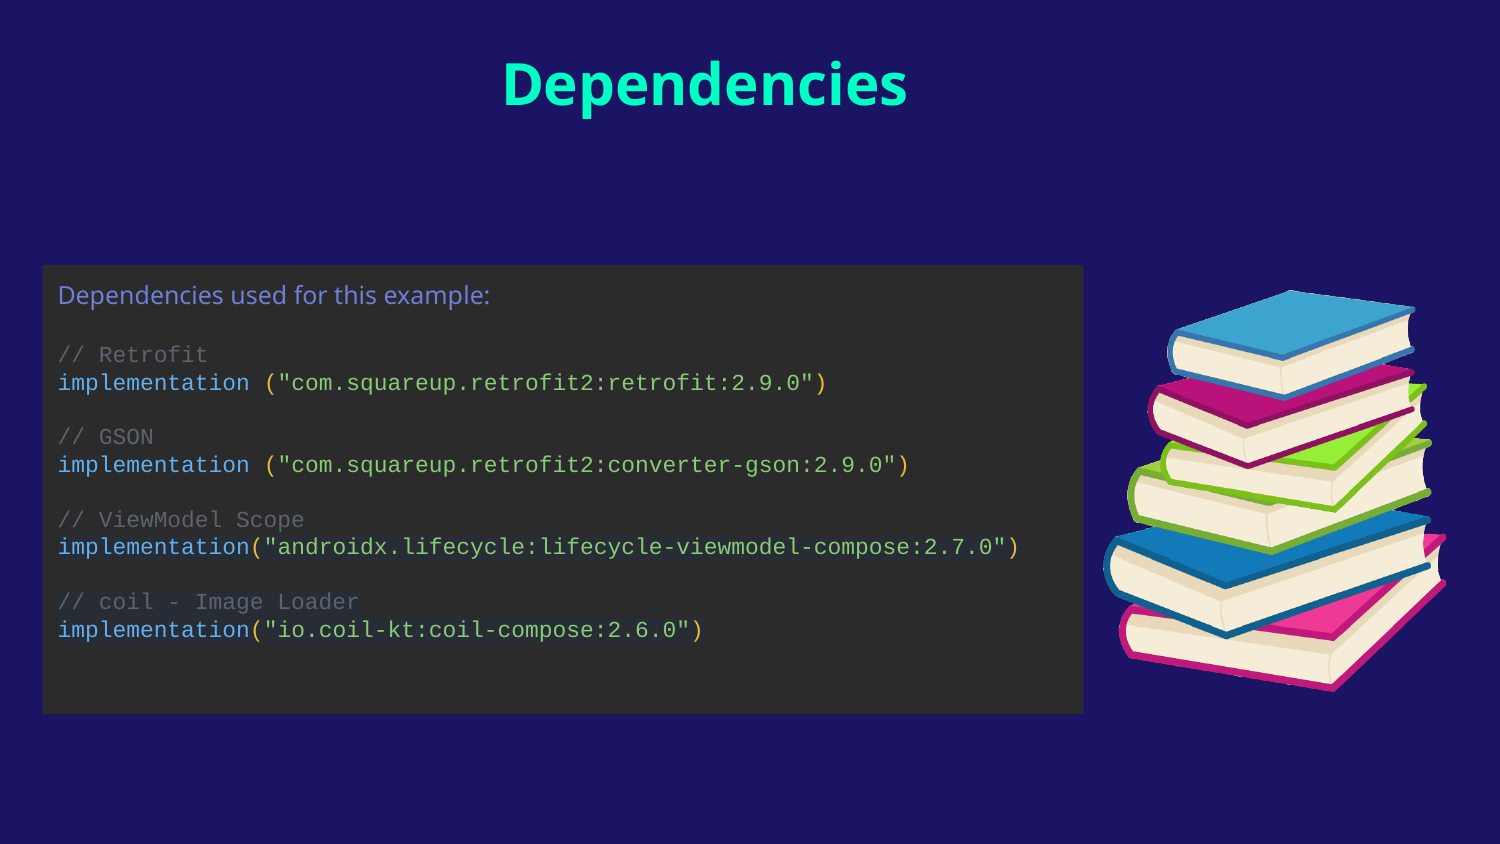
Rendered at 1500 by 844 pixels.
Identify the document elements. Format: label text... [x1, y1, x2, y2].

picture [1073, 290, 1476, 692]
title Dependencies [402, 31, 1008, 142]
text_box Dependencies used for this example: // Retrofit implementation ("com.squareup.retrofit2:retrofit:2.9.0") // GSON implementation ("com.squareup.retrofit2:converter-gson:2.9.0") // ViewModel Scope implementation("androidx.lifecycle:lifecycle-viewmodel-compose:2.7.0") // coil - Image Loader implementation("io.coil-kt:coil-compose:2.6.0") [42, 264, 1084, 715]
